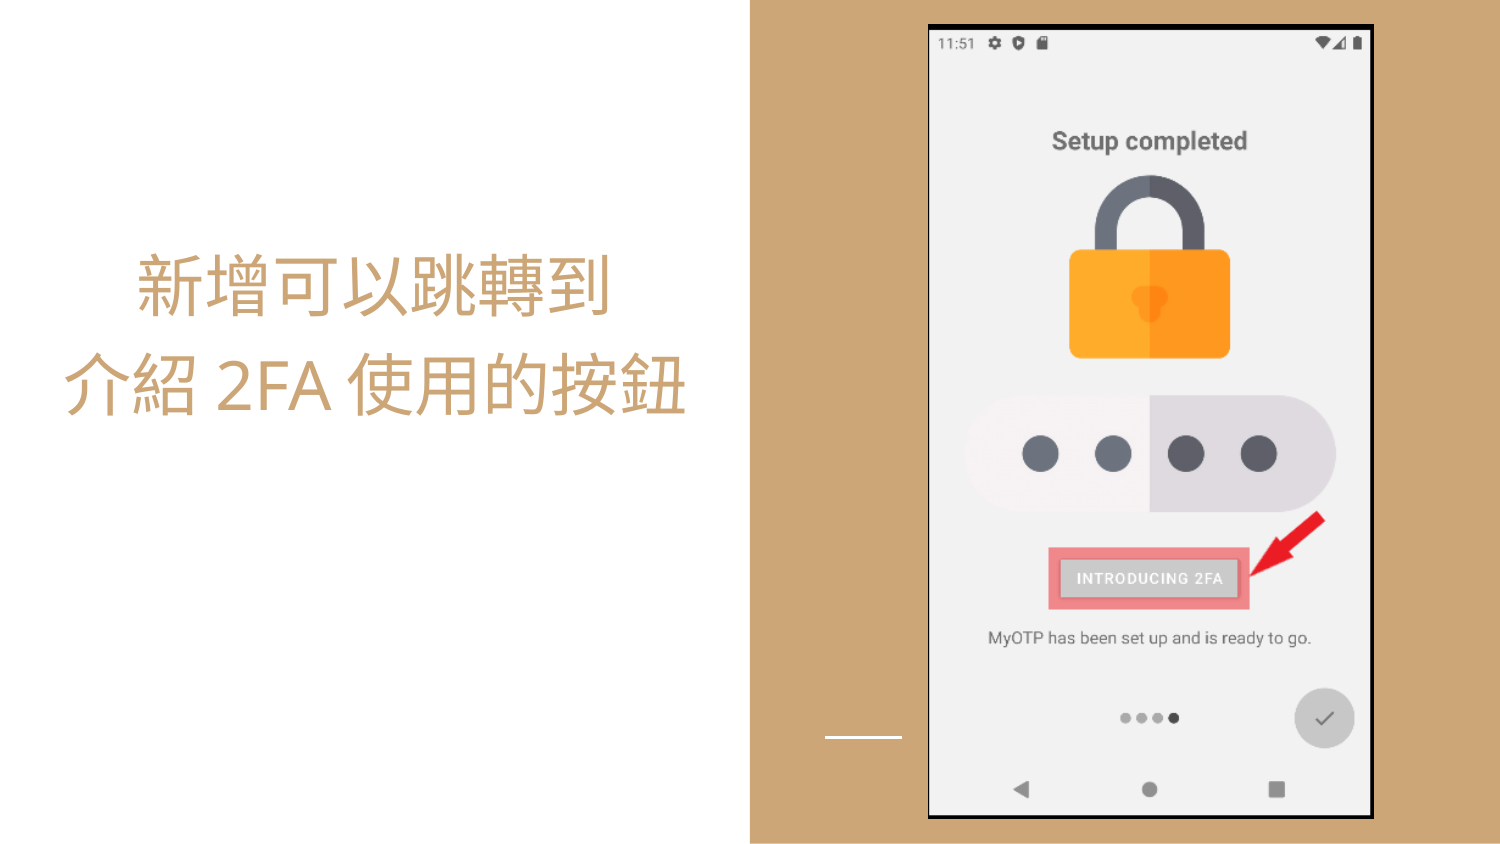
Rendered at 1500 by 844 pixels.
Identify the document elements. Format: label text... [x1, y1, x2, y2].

picture [928, 24, 1375, 819]
title 新增可以跳轉到 介紹2FA使用的按鈕 [43, 152, 708, 446]
